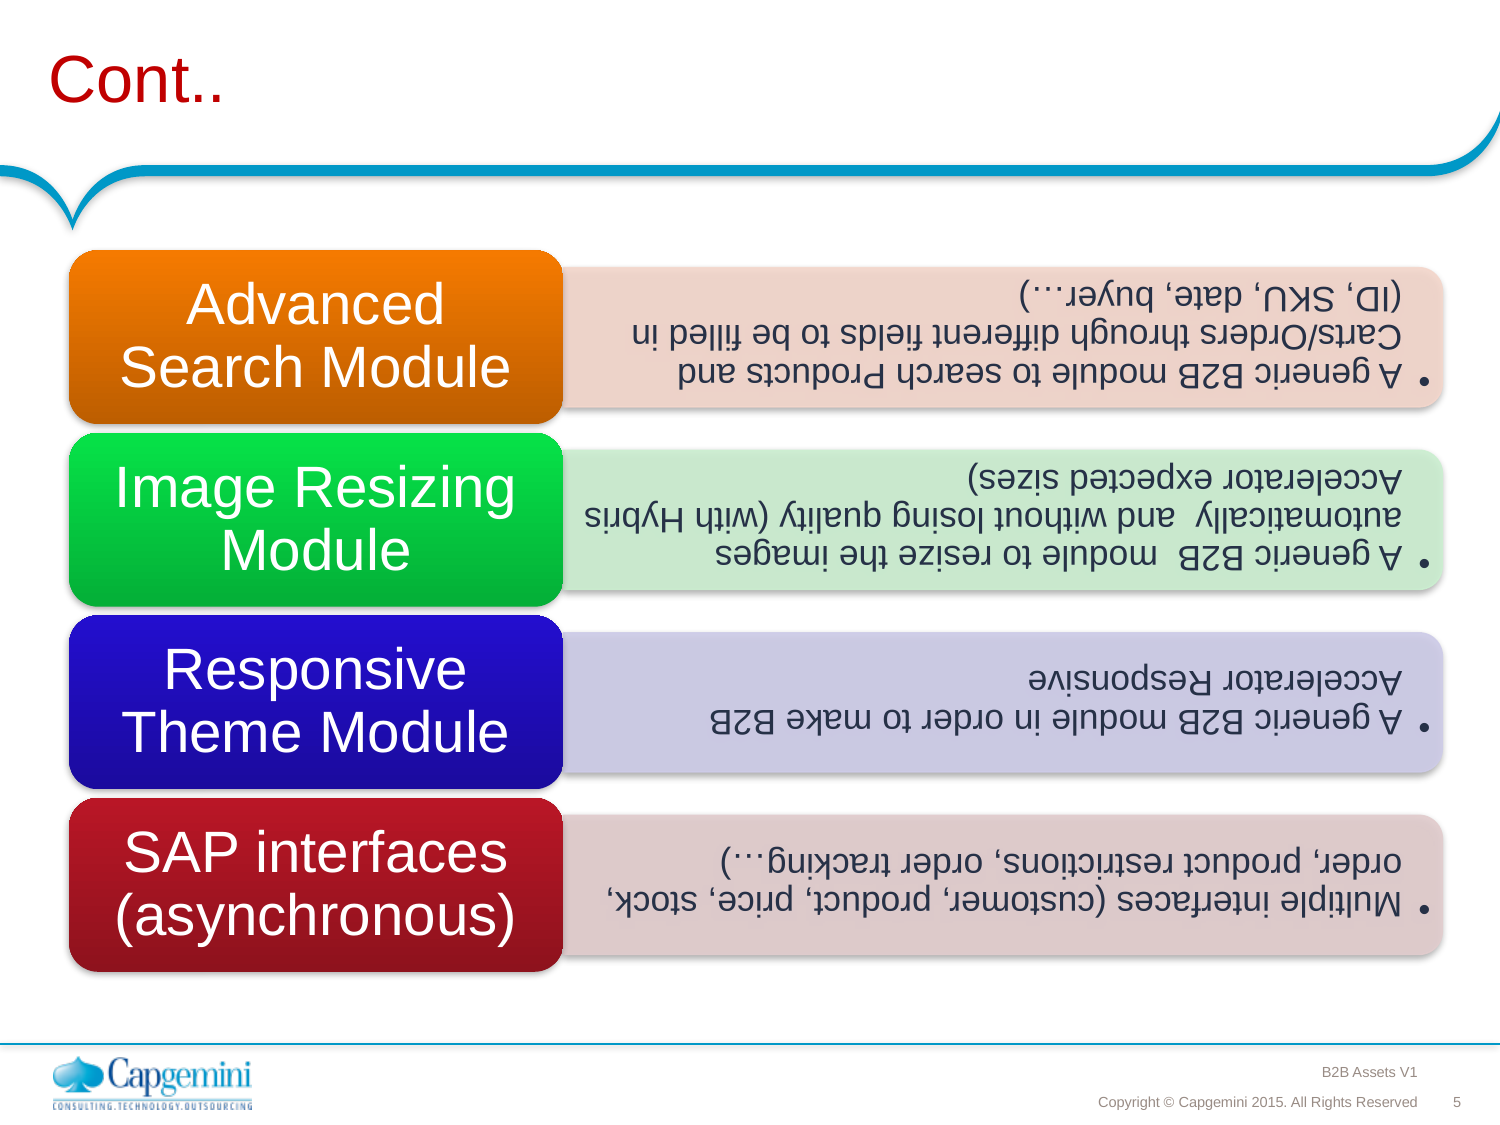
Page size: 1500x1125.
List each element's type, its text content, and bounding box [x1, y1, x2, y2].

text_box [68, 249, 1443, 973]
title Cont.. [0, 0, 1500, 165]
picture [53, 1056, 252, 1110]
